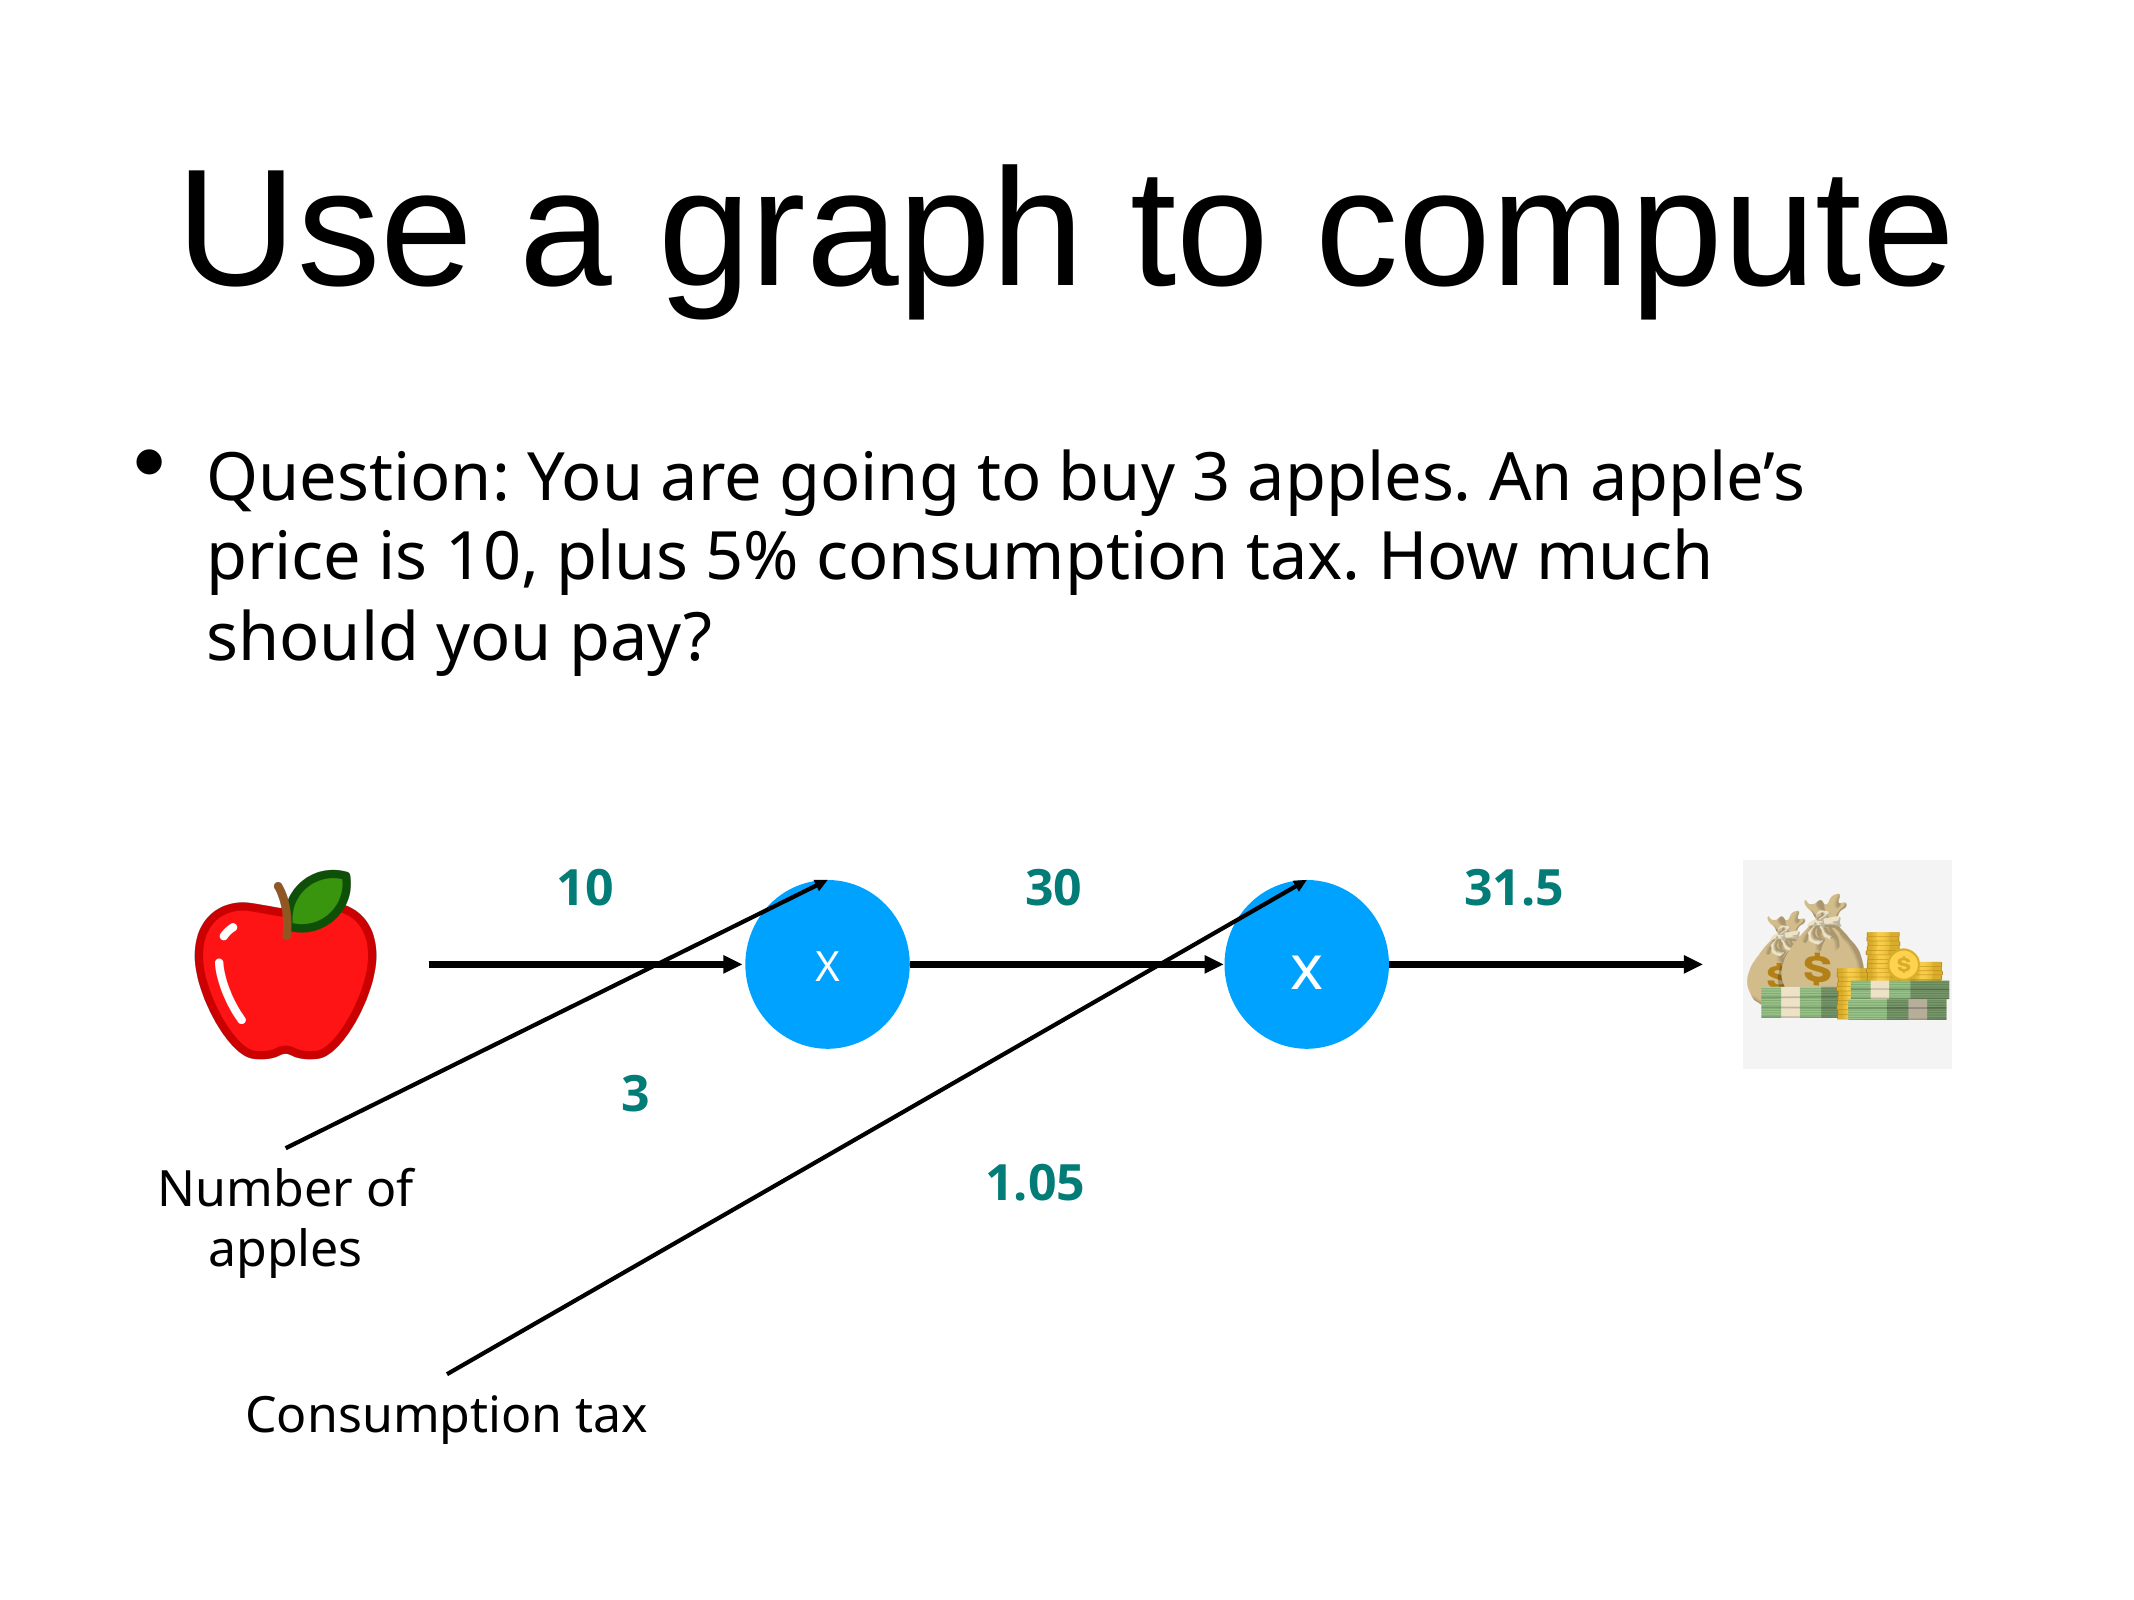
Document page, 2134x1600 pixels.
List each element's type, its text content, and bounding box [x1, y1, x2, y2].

text_box Consumption tax [237, 1374, 657, 1451]
picture [1743, 859, 1952, 1069]
text_box [1389, 958, 1703, 971]
list Question: You are going to buy 3 apples. An apple’s price is 10, plus 5% consumption tax. How much should you pay? [124, 424, 1947, 718]
text_box [1210, 958, 1223, 964]
text_box x [1224, 879, 1389, 1049]
text_box X [745, 879, 910, 964]
text_box Number of apples [68, 1148, 446, 1285]
title Use a graph to compute [155, 41, 1978, 397]
text_box [729, 958, 742, 964]
text_box 30 [1016, 846, 1091, 924]
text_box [446, 964, 1307, 1413]
picture [181, 859, 391, 1069]
text_box 31.5 [1456, 846, 1573, 924]
text_box 10 [548, 846, 623, 924]
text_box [285, 964, 446, 1217]
